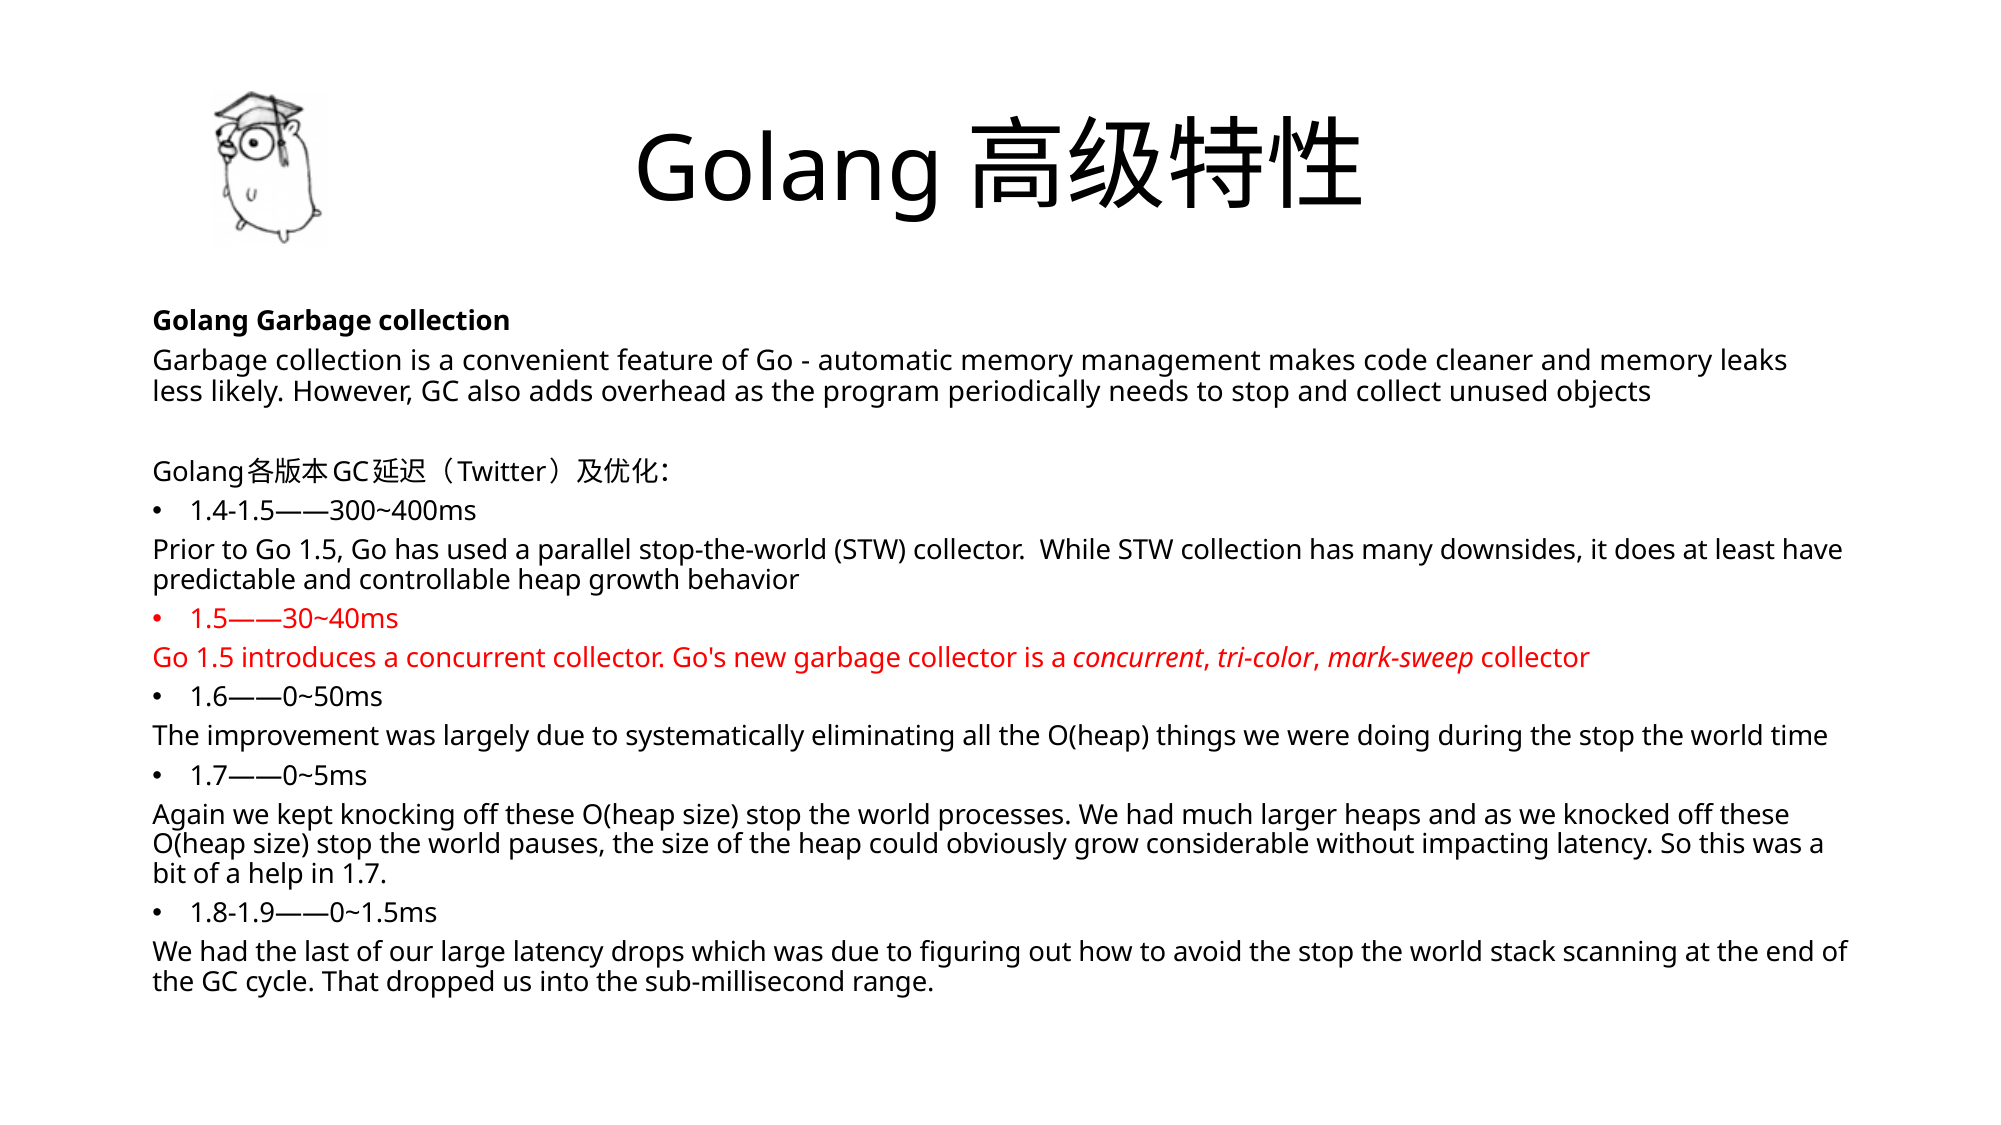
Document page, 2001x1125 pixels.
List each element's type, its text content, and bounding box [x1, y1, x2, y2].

list Golang Garbage collection Garbage collection is a convenient feature of Go - automatic memory management makes code cleaner and memory leaks less likely. However, GC also adds overhead as the program periodically needs to stop and collect unused objects Golang各版本GC延迟（Twitter）及优化： 1.4-1.5——300~400ms Prior to Go 1.5, Go has used a parallel stop-the-world (STW) collector. While STW collection has many downsides, it does at least have predictable and controllable heap growth behavior 1.5——30~40ms Go 1.5 introduces a concurrent collector. Go's new garbage collector is a concurrent, tri-color, mark-sweep collector 1.6——0~50ms The improvement was largely due to systematically eliminating all the O(heap) things we were doing during the stop the world time 1.7——0~5ms Again we kept knocking off these O(heap size) stop the world processes. We had much larger heaps and as we knocked off these O(heap size) stop the world pauses, the size of the heap could obviously grow considerable without impacting latency. So this was a bit of a help in 1.7. 1.8-1.9——0~1.5ms We had the last of our large latency drops which was due to figuring out how to avoid the stop the world stack scanning at the end of the GC cycle. That dropped us into the sub-millisecond range. [137, 299, 1863, 1014]
title Golang高级特性 [137, 59, 1863, 278]
